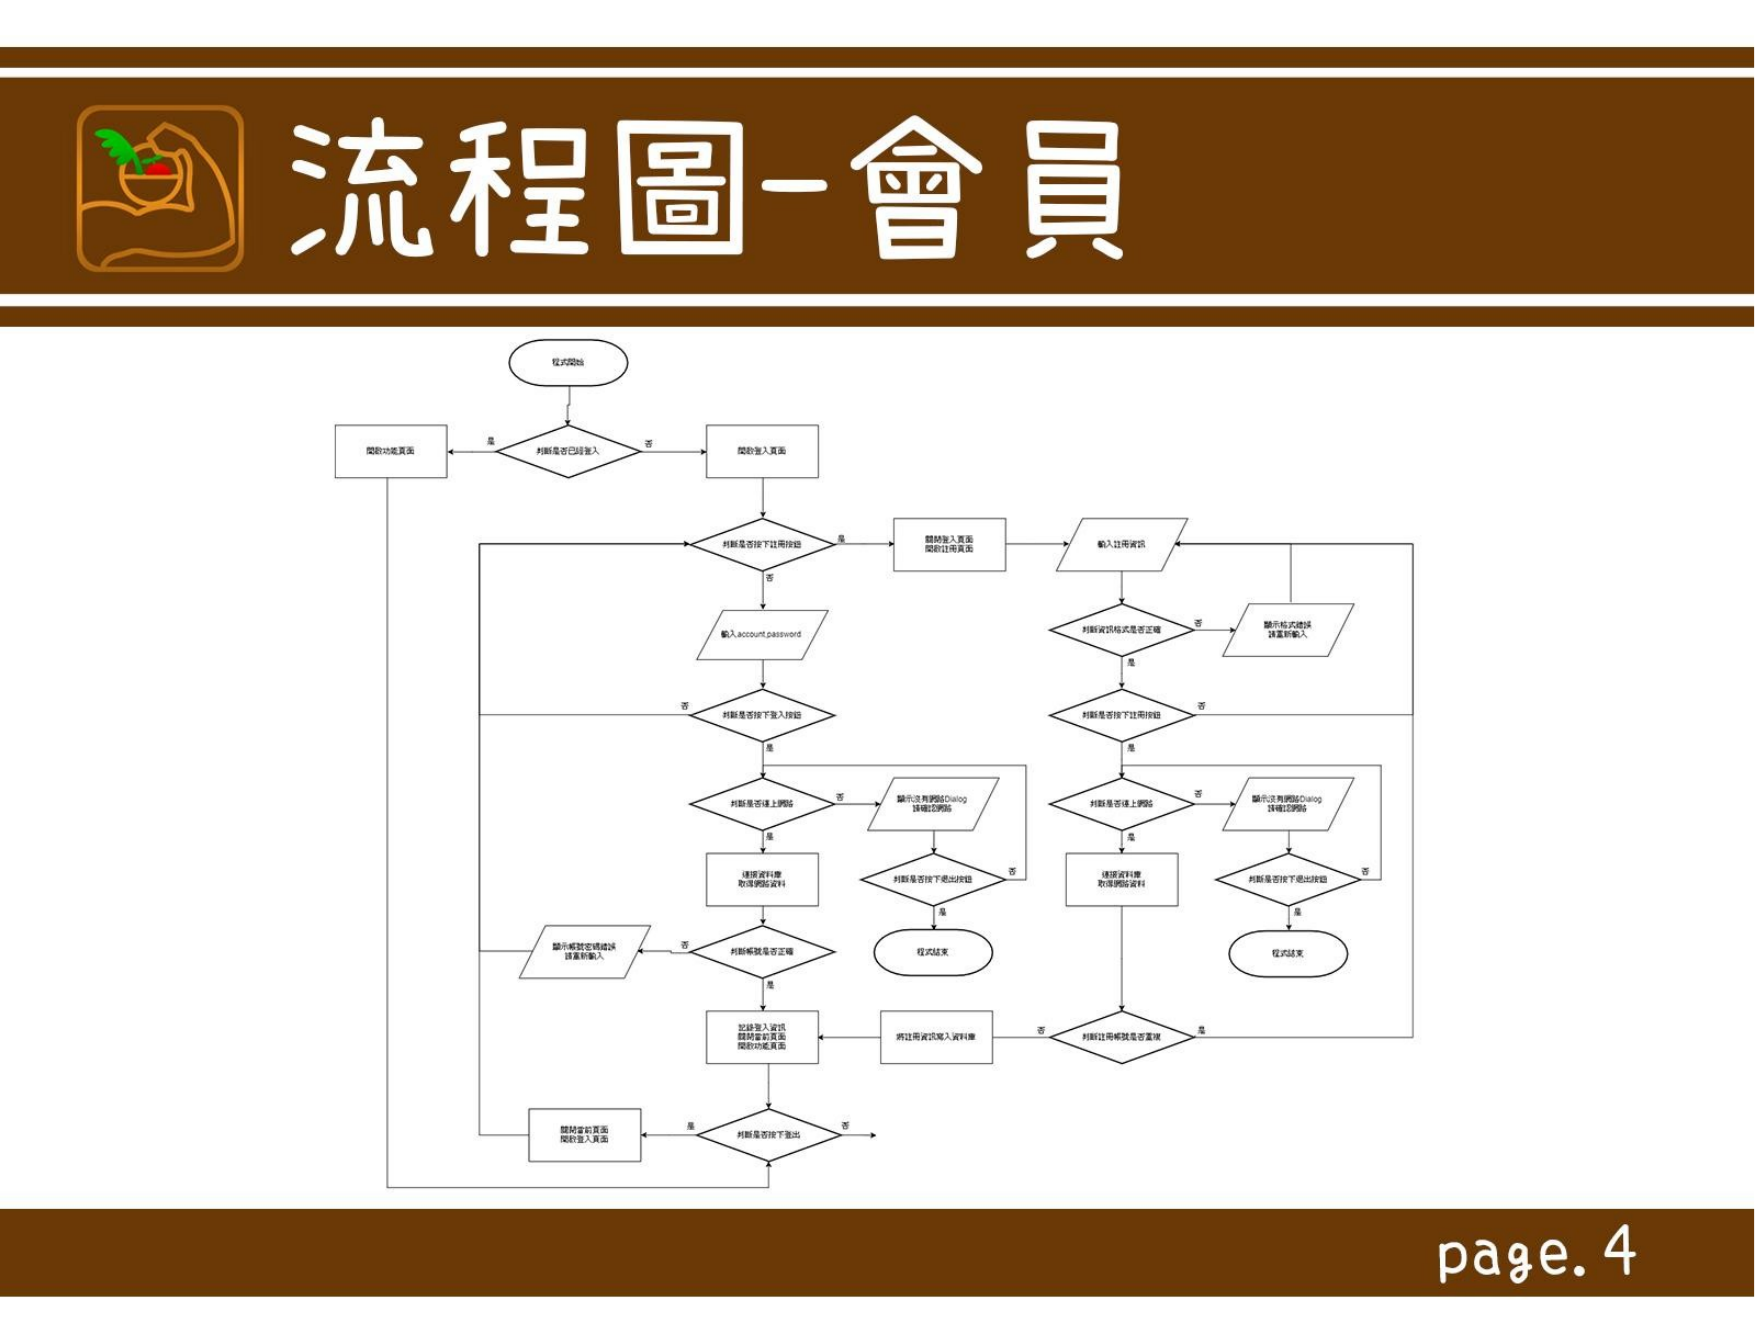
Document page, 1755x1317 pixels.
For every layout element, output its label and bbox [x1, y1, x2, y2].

text_box [0, 35, 1755, 1300]
